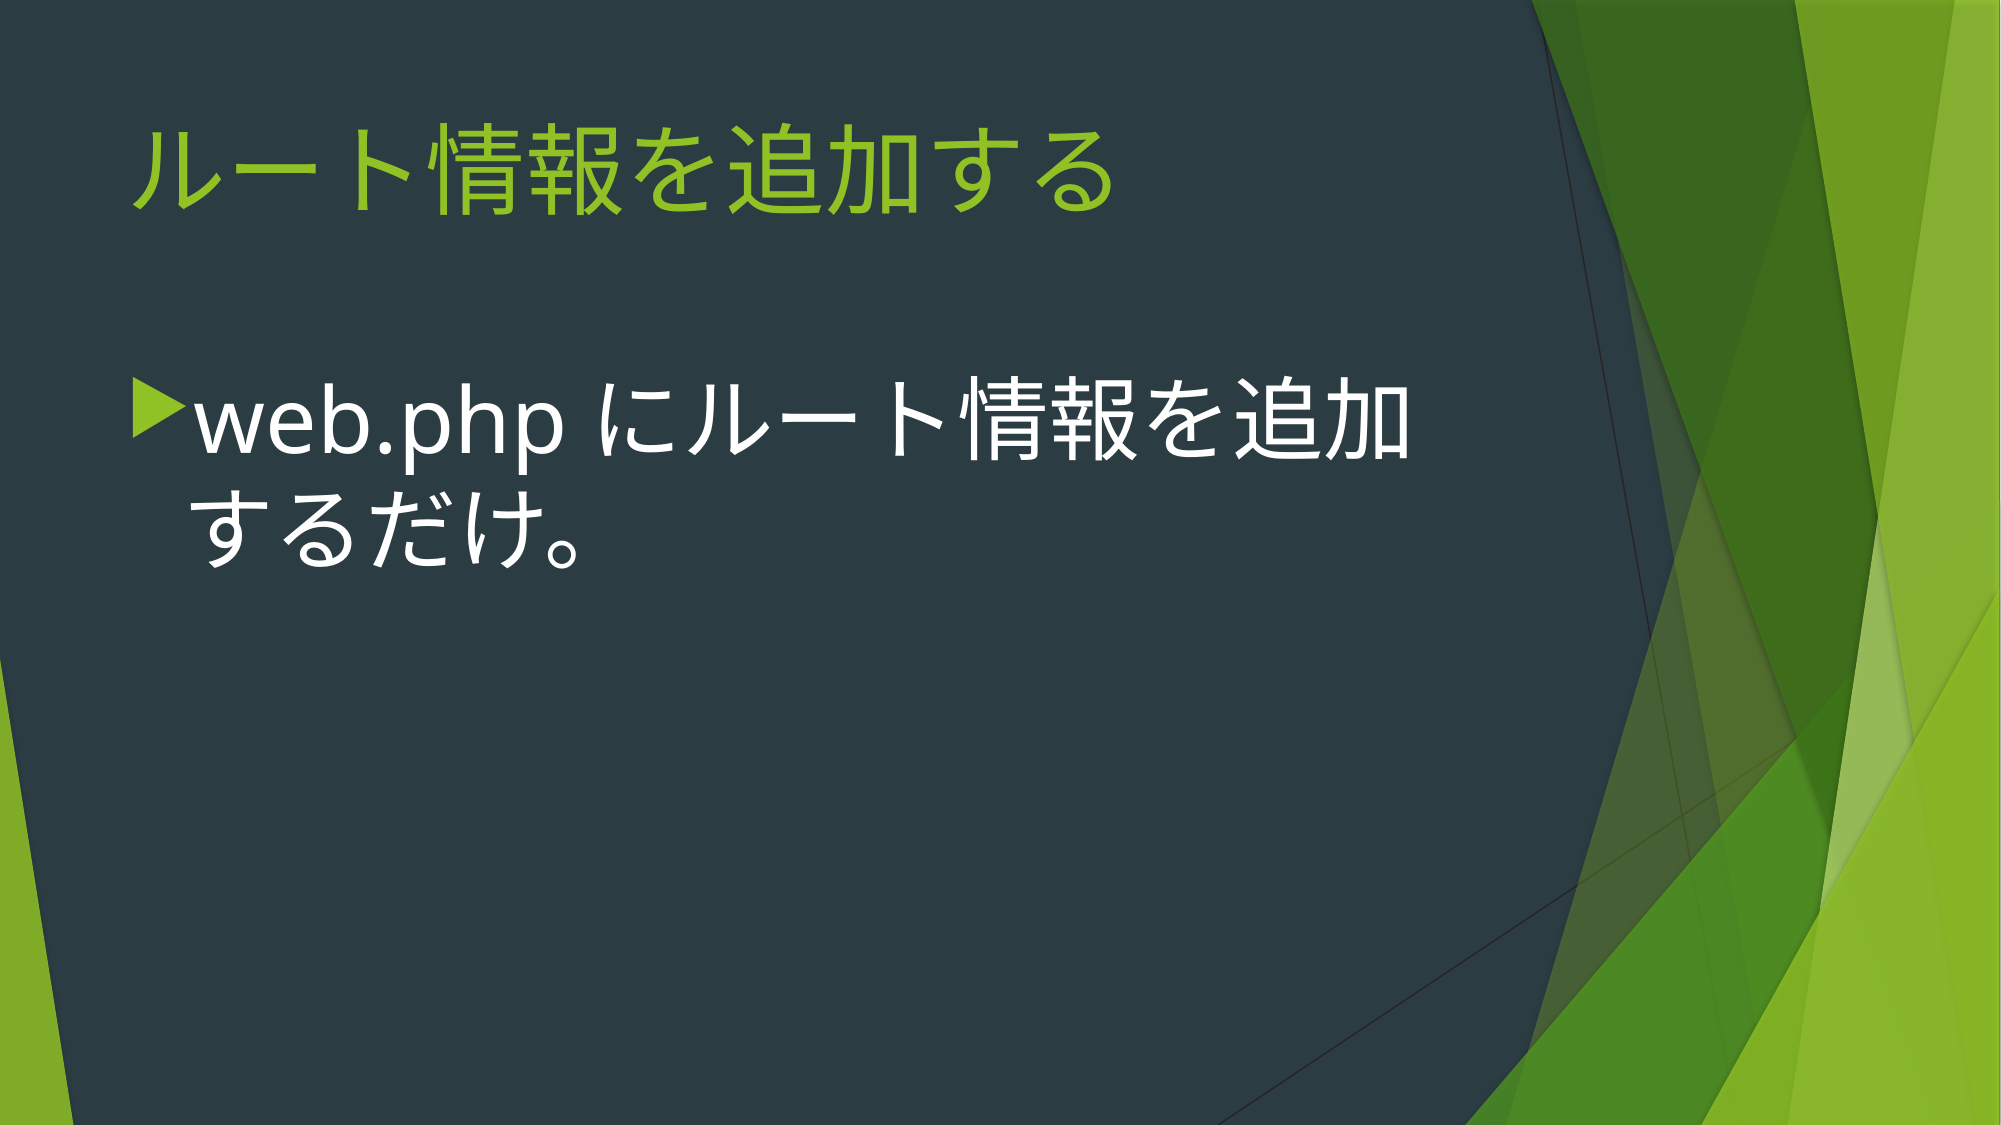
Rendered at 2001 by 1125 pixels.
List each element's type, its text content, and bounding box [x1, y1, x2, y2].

title ルート情報を追加する [111, 99, 1522, 317]
list web.phpにルート情報を追加するだけ。 [111, 354, 1522, 992]
